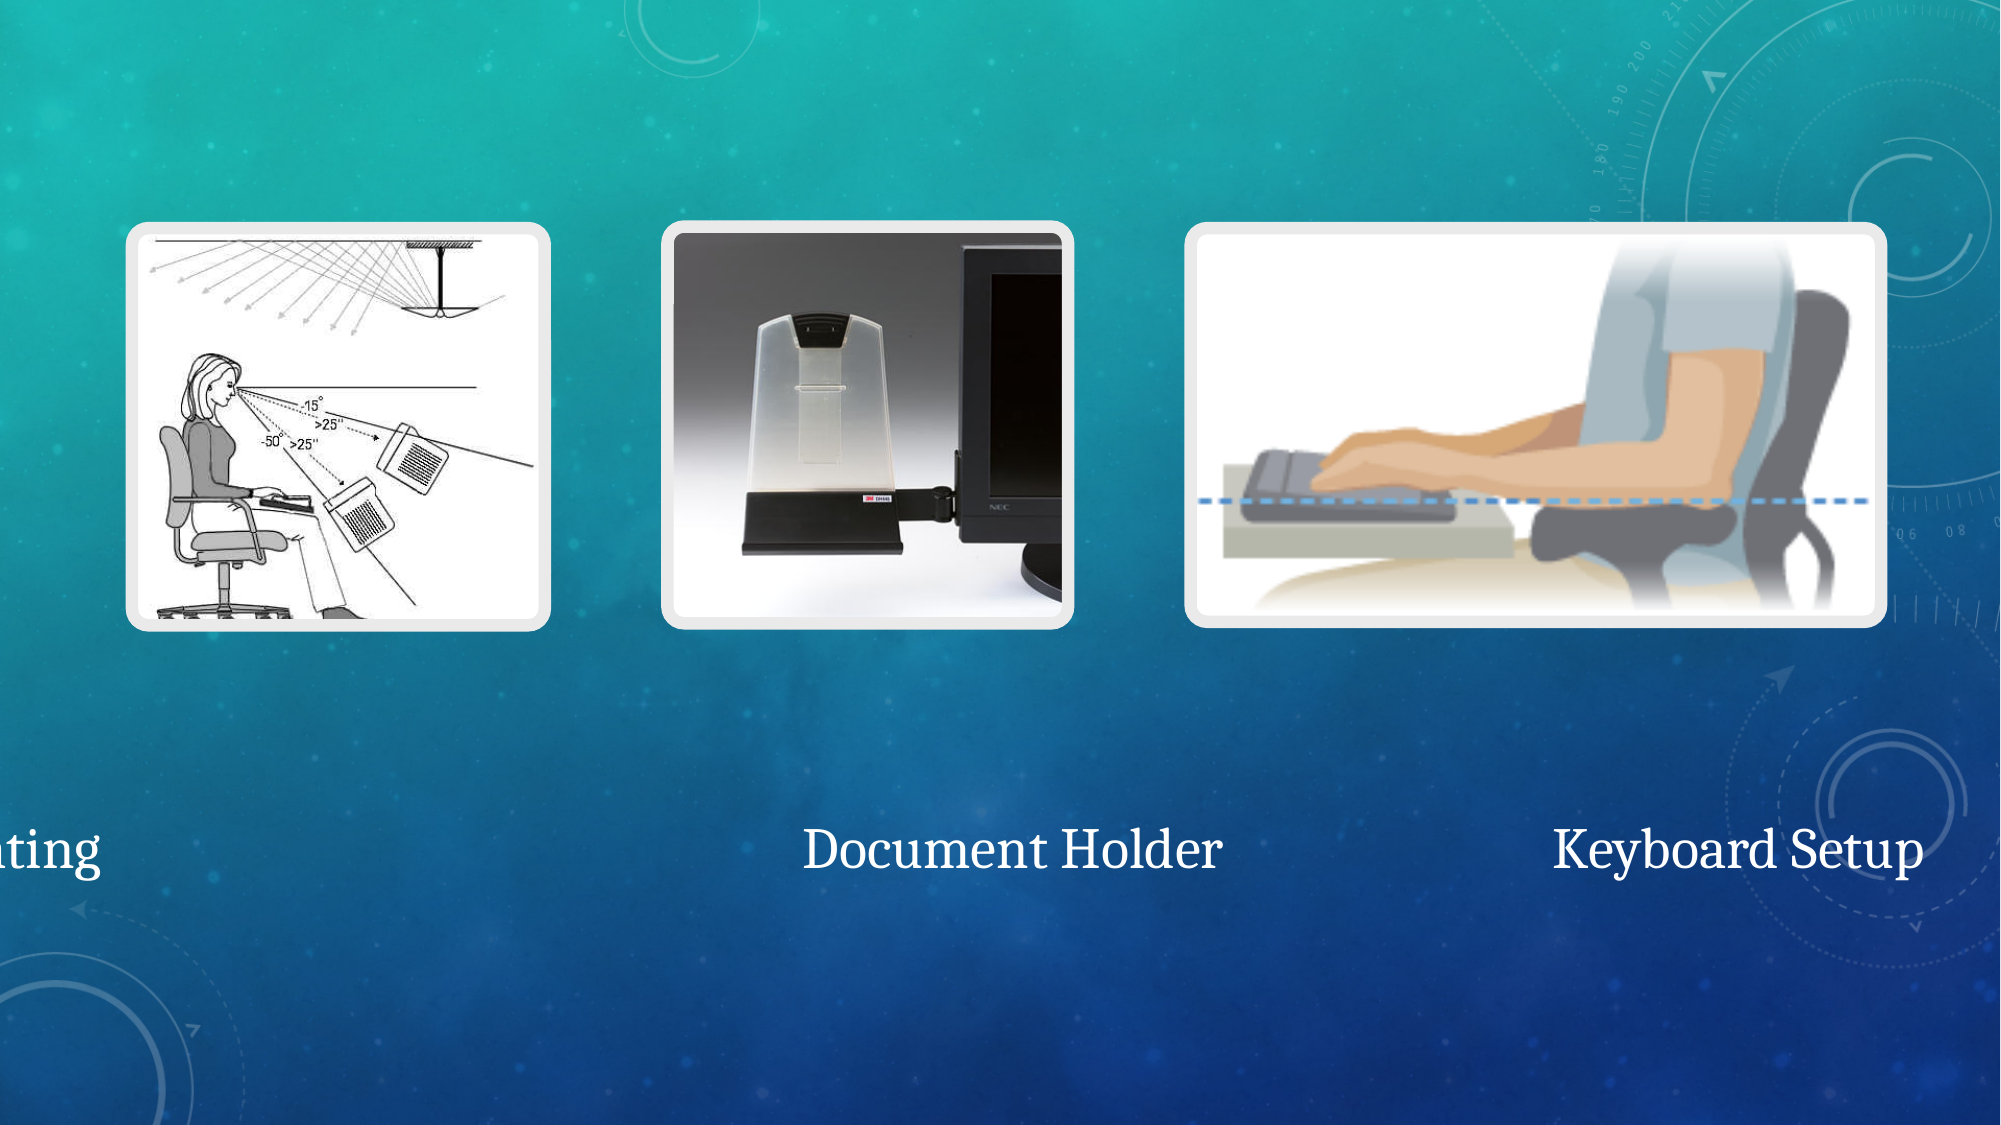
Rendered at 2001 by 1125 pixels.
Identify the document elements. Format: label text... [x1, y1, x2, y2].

picture [0, 0, 2001, 1125]
text_box Lighting Document Holder Keyboard Setup [0, 802, 1940, 888]
